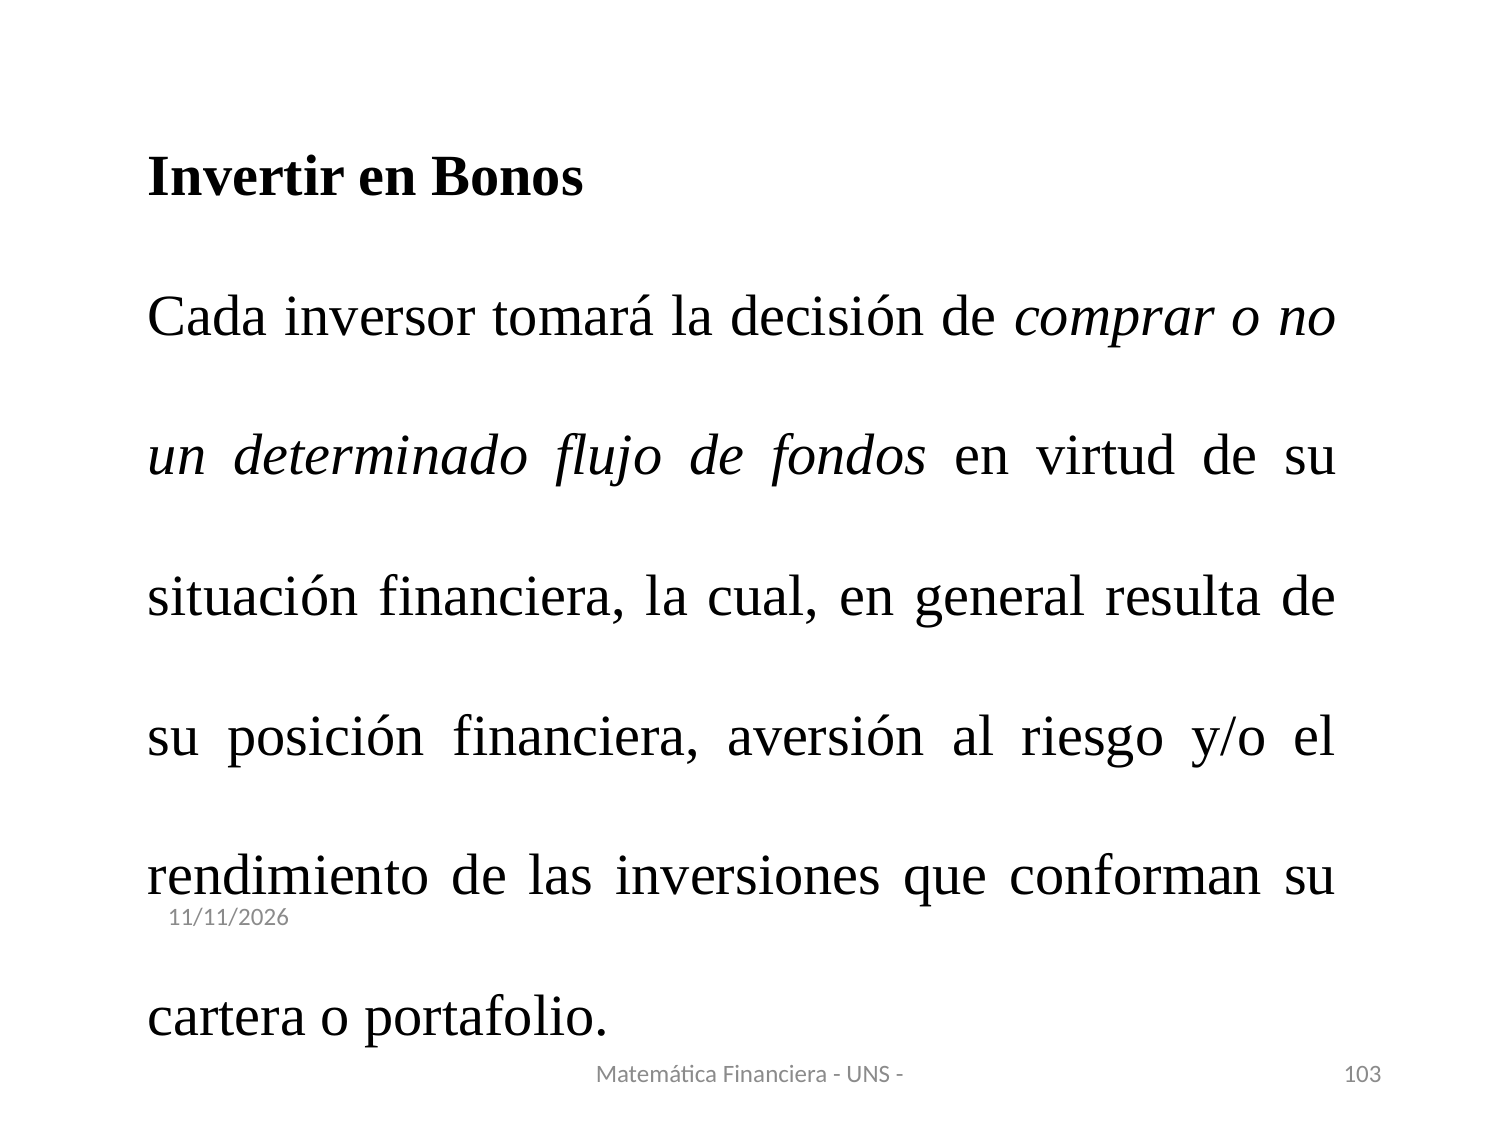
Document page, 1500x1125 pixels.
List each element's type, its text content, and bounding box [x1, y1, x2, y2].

footer Matemática Financiera - UNS - [496, 1054, 1004, 1103]
text_box Invertir en Bonos Cada inversor tomará la decisión de comprar o no un determinado flujo de fondos en virtud de su situación financiera, la cual, en general resulta de su posición financiera, aversión al riesgo y/o el rendimiento de las inversiones que conforman su cartera o portafolio. [133, 59, 1352, 1054]
slide_number 103 [1059, 1042, 1397, 1103]
